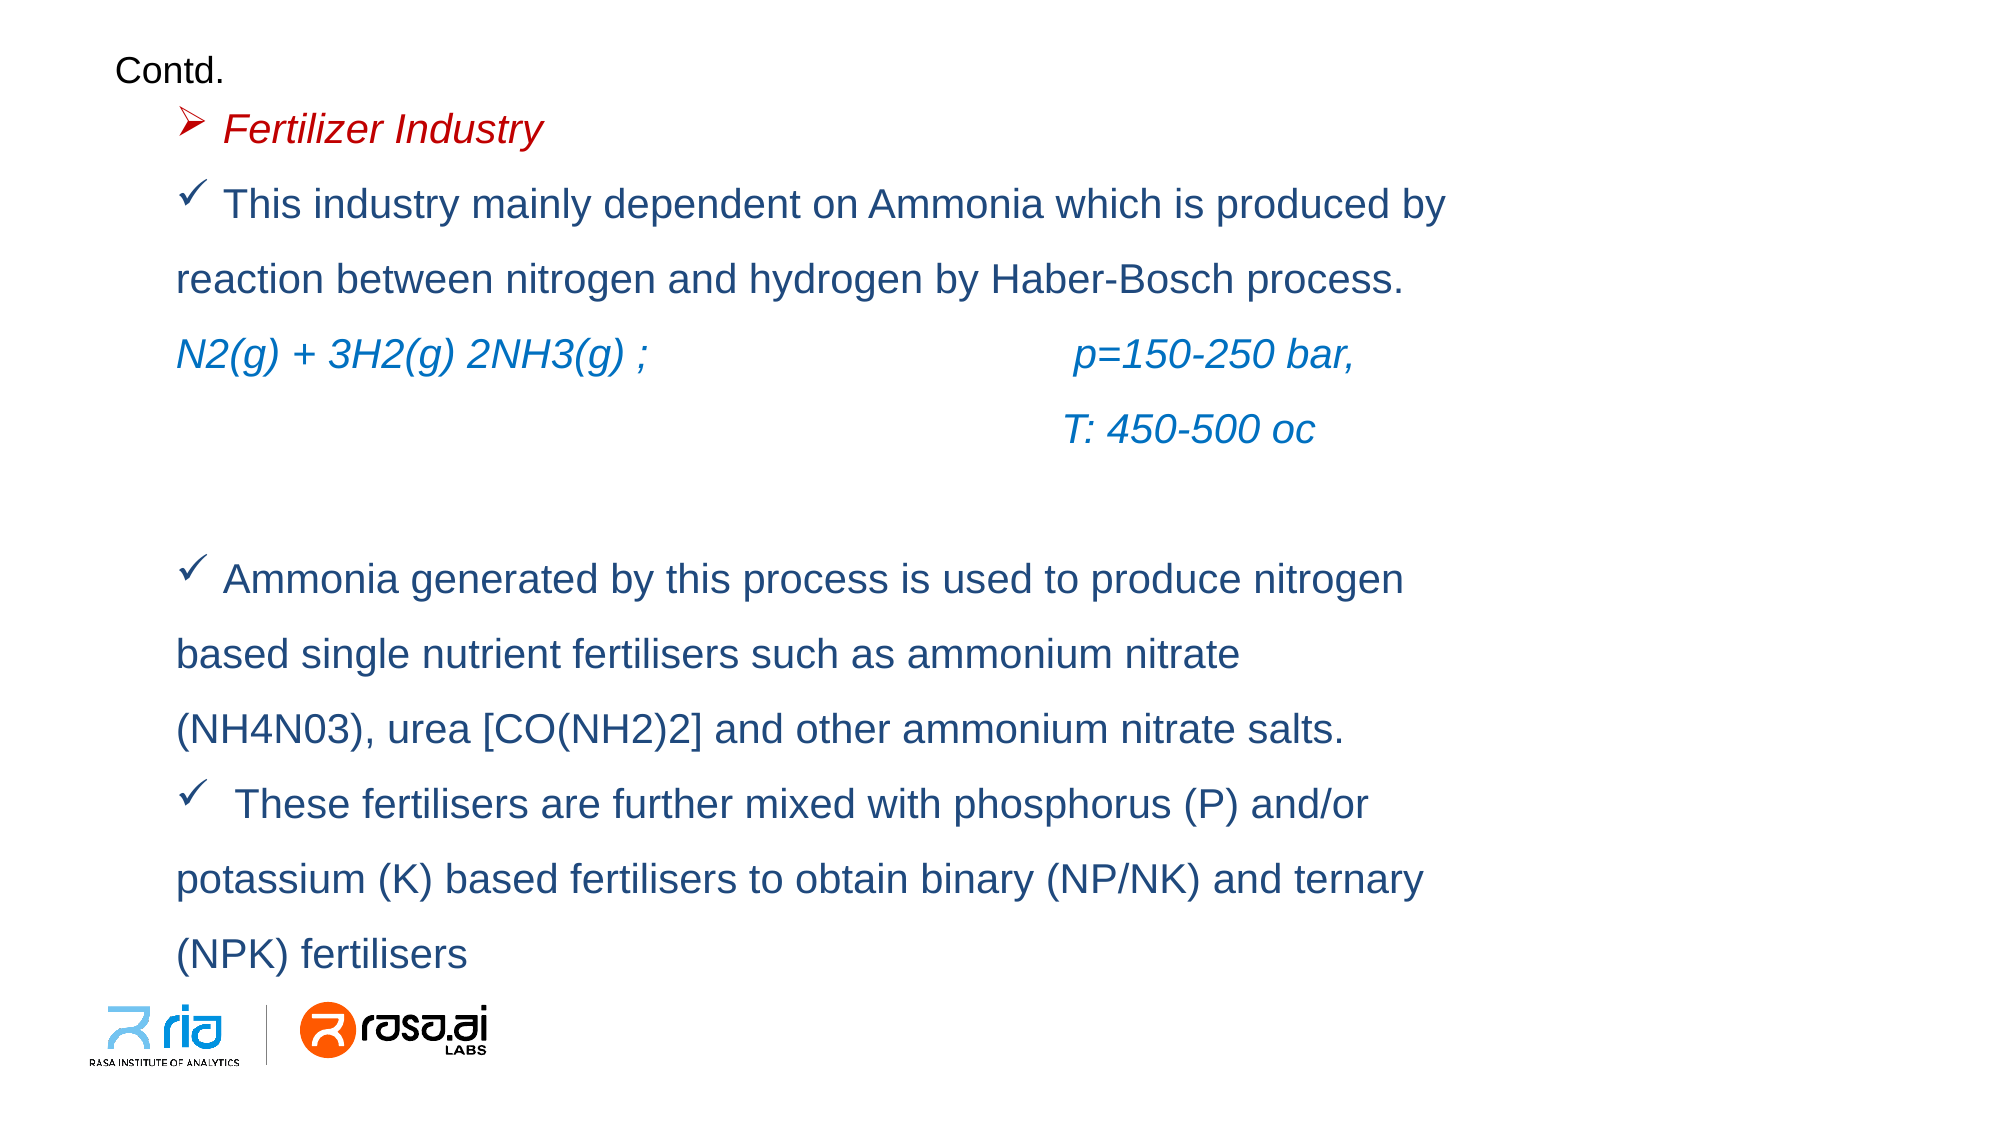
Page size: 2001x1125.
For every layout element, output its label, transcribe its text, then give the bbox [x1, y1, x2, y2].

text_box Fertilizer Industry This industry mainly dependent on Ammonia which is produced by reaction between nitrogen and hydrogen by Haber-Bosch process. N2(g) + 3H2(g) 2NH3(g) ; p=150-250 bar, T: 450-500 oc Ammonia generated by this process is used to produce nitrogen based single nutrient fertilisers such as ammonium nitrate (NH4N03), urea [CO(NH2)2] and other ammonium nitrate salts. These fertilisers are further mixed with phosphorus (P) and/or potassium (K) based fertilisers to obtain binary (NP/NK) and ternary (NPK) fertilisers [161, 69, 1839, 985]
text_box Contd. [100, 39, 241, 99]
picture [78, 992, 250, 1078]
